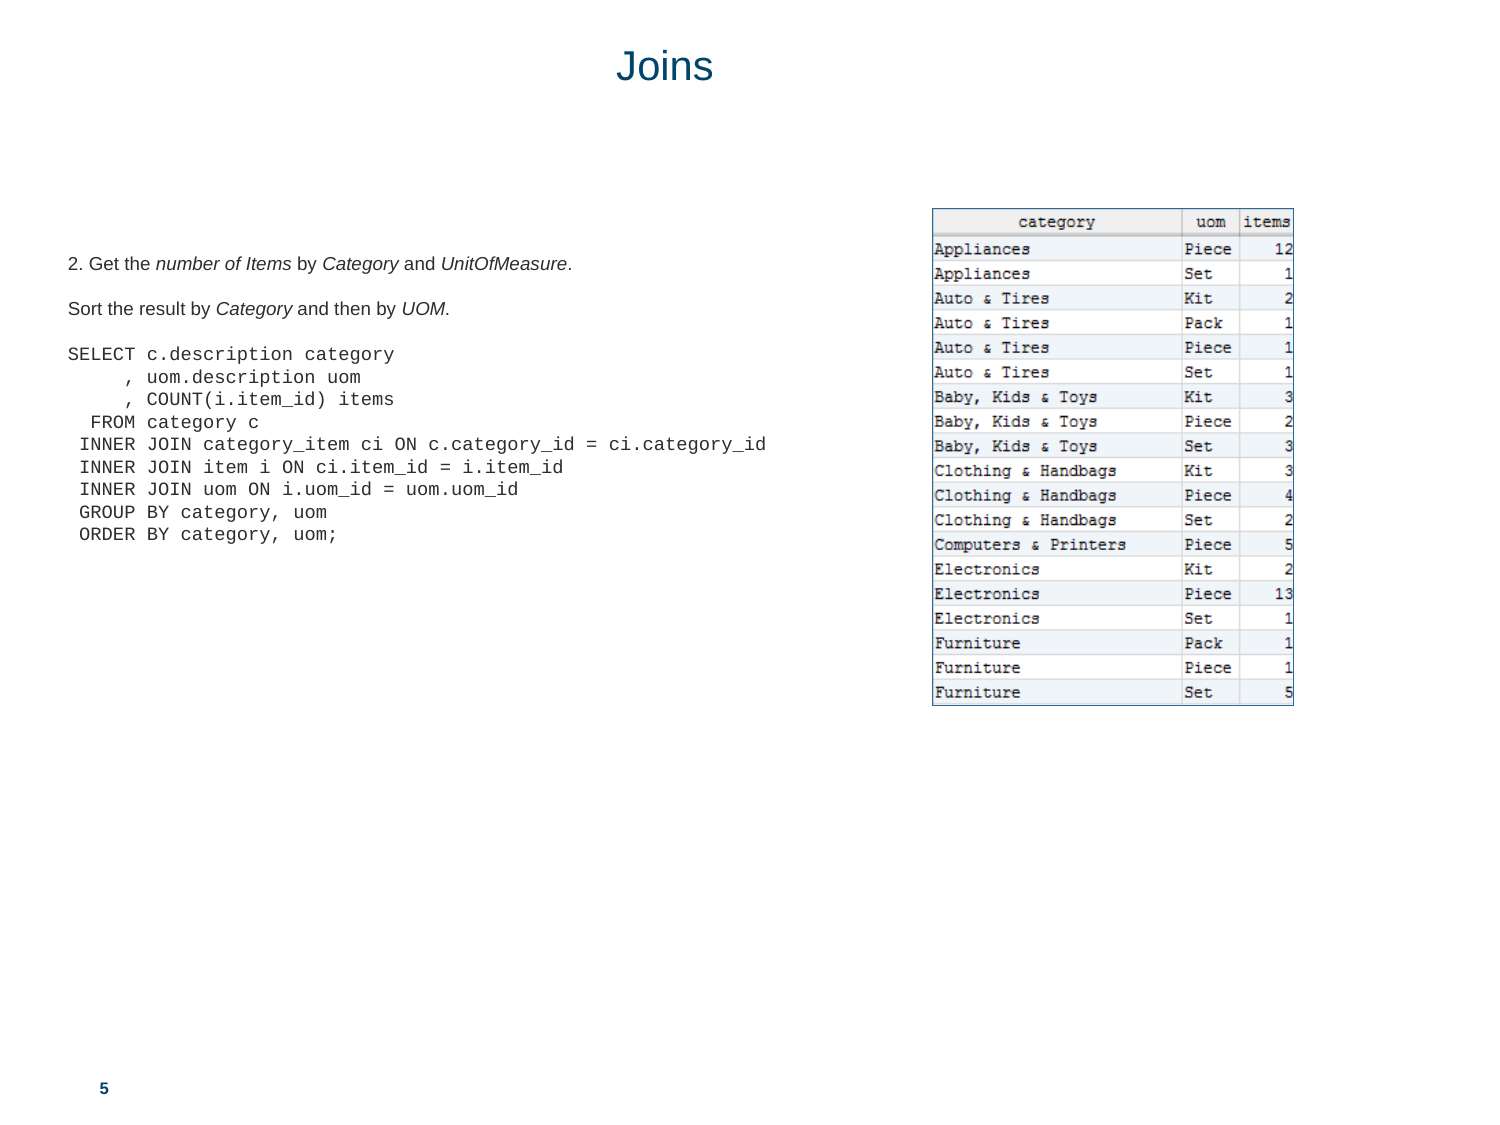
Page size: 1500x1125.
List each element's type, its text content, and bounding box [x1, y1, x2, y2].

slide_number 5 [64, 1069, 124, 1106]
text_box 2. Get the number of Items by Category and UnitOfMeasure. Sort the result by Category and then by UOM. SELECT c.description category , uom.description uom , COUNT(i.item_id) items FROM category c INNER JOIN category_item ci ON c.category_id = ci.category_id INNER JOIN item i ON ci.item_id = i.item_id INNER JOIN uom ON i.uom_id = uom.uom_id GROUP BY category, uom ORDER BY category, uom; [53, 244, 786, 552]
picture [932, 207, 1294, 706]
title Joins [74, 31, 1256, 103]
